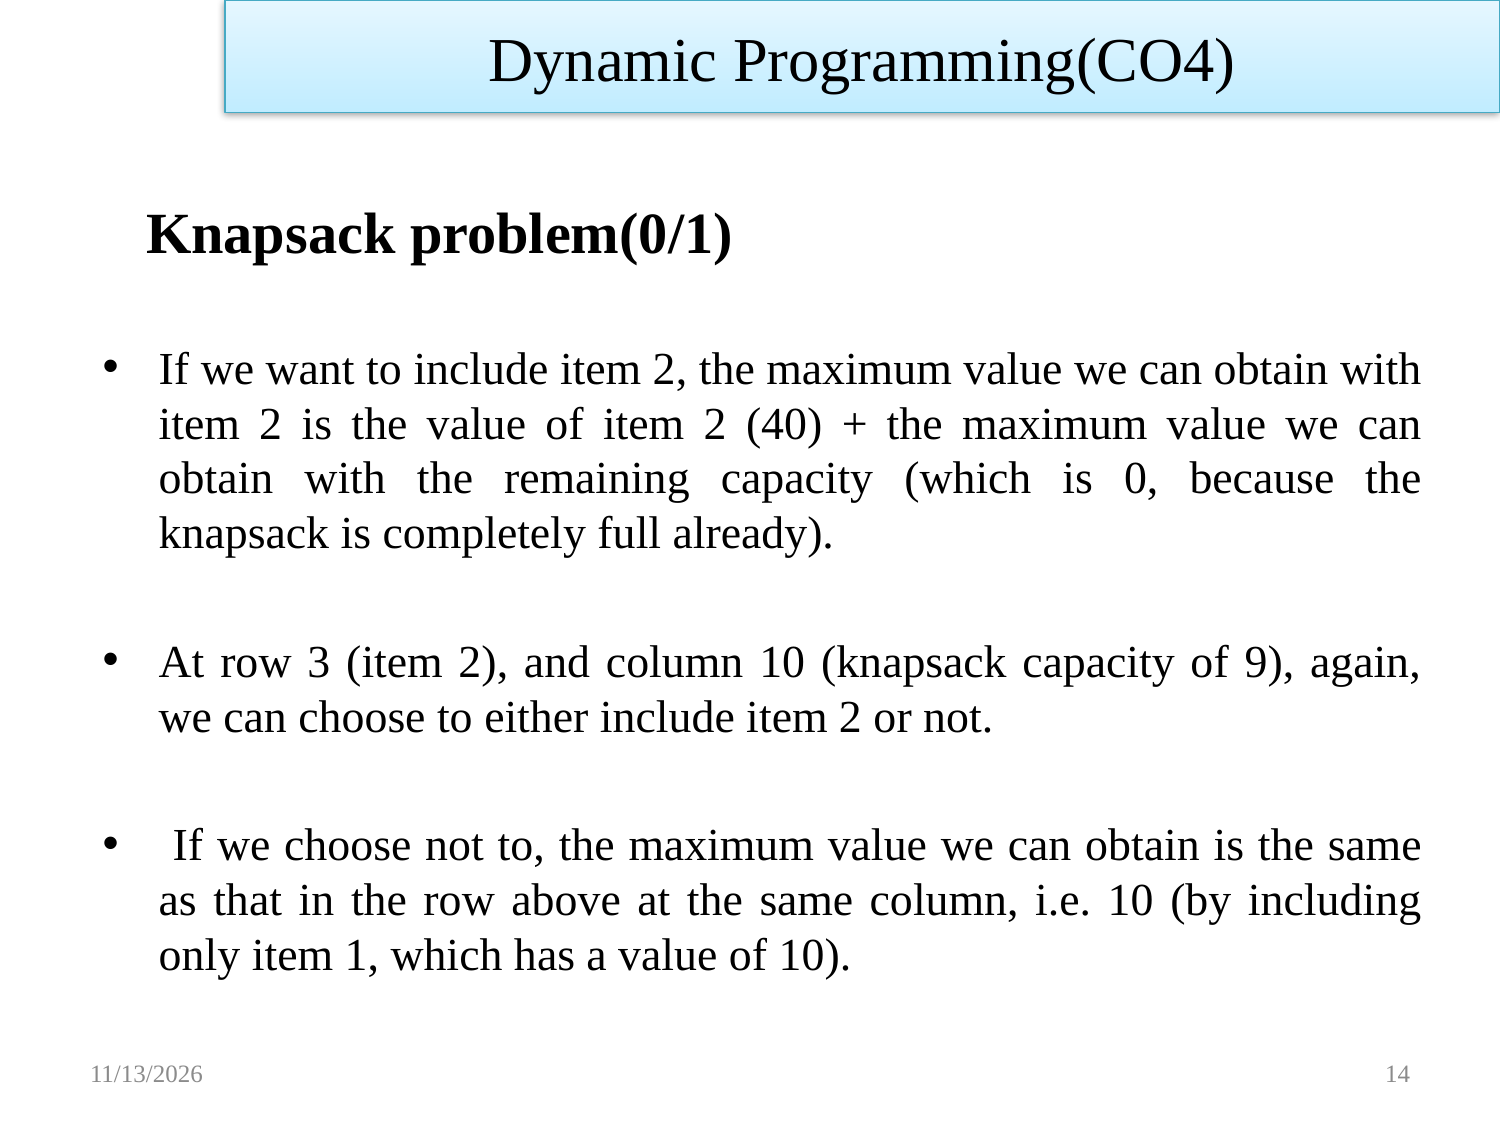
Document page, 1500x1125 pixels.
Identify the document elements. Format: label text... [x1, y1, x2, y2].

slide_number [75, 1042, 425, 1103]
text_box Dynamic Programming(CO4) [224, 0, 1500, 113]
slide_number 14 [1074, 1042, 1425, 1103]
list Knapsack problem(0/1) If we want to include item 2, the maximum value we can obtain with item 2 is the value of item 2 (40) + the maximum value we can obtain with the remaining capacity (which is 0, because the knapsack is completely full already). At row 3 (item 2), and column 10 (knapsack capacity of 9), again, we can choose to either include item 2 or not. If we choose not to, the maximum value we can obtain is the same as that in the row above at the same column, i.e. 10 (by including only item 1, which has a value of 10). [87, 187, 1438, 1022]
